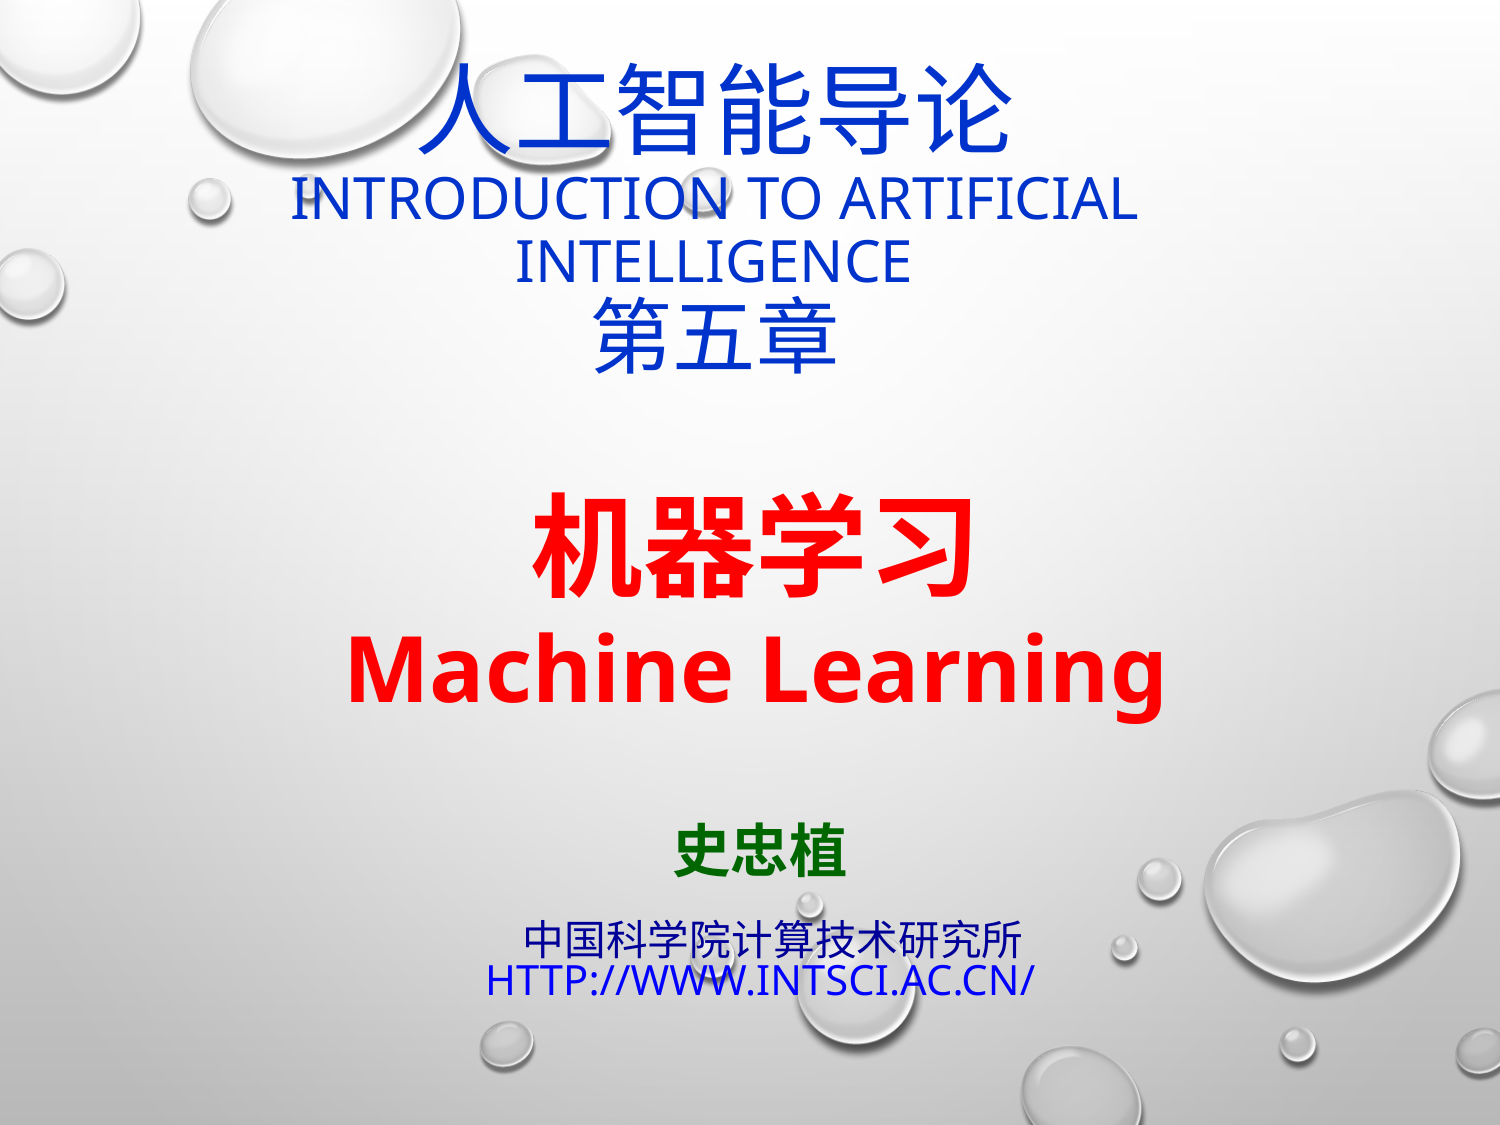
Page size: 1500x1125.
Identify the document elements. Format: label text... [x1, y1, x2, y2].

title 人工智能导论 Introduction to Artificial Intelligence 第五章 [135, 42, 1294, 393]
text_box 机器学习 Machine Learning [128, 468, 1383, 729]
subtitle 史忠植 中国科学院计算技术研究所 http://www.intsci.ac.cn/ [316, 820, 1204, 1022]
picture [0, 0, 1500, 1125]
